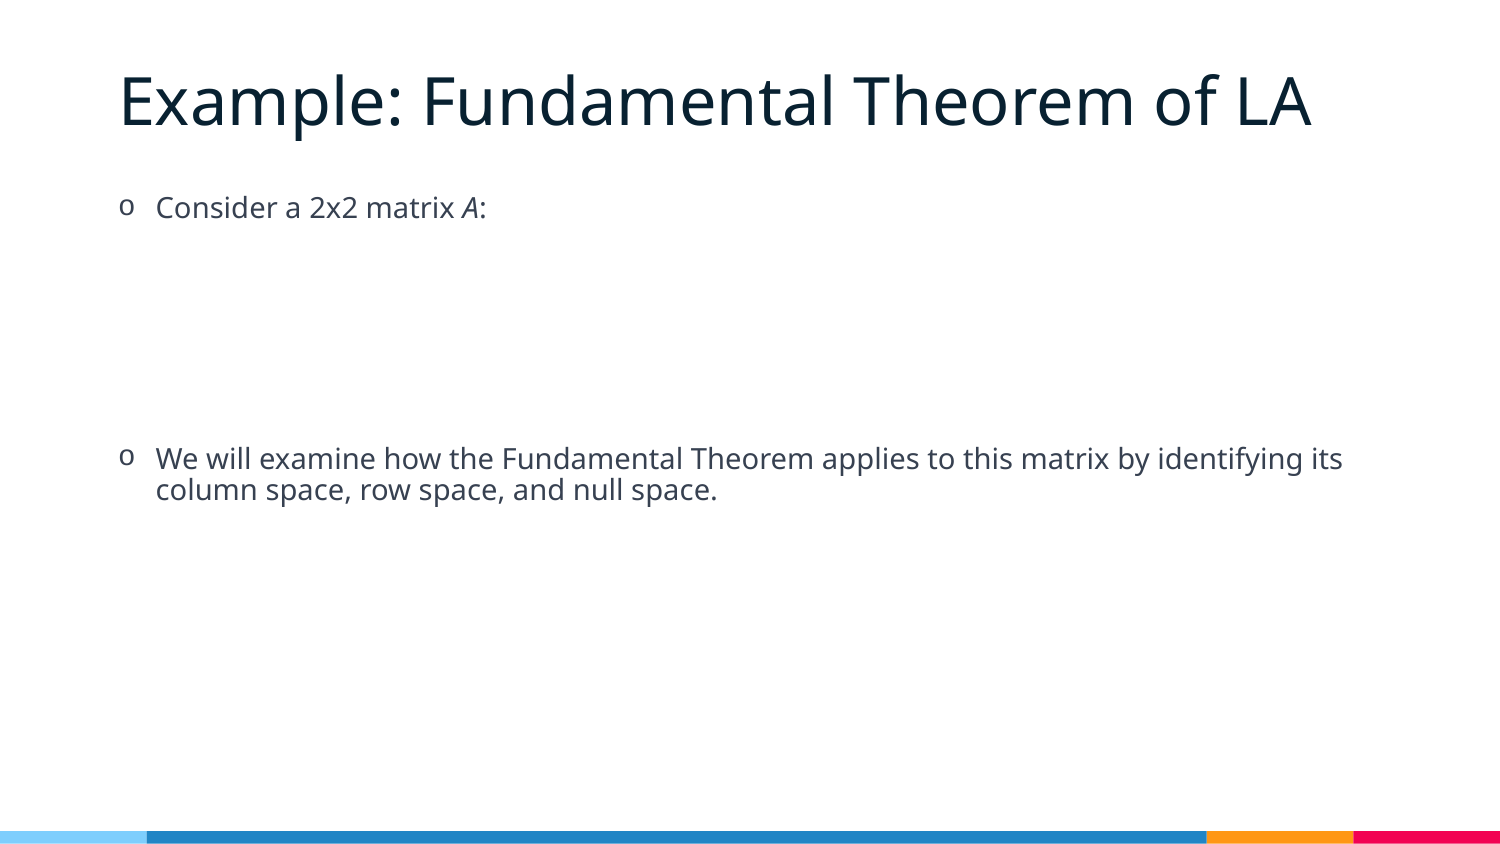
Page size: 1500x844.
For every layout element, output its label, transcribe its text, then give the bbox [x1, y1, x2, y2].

title Example: Fundamental Theorem of LA [103, 45, 1397, 154]
